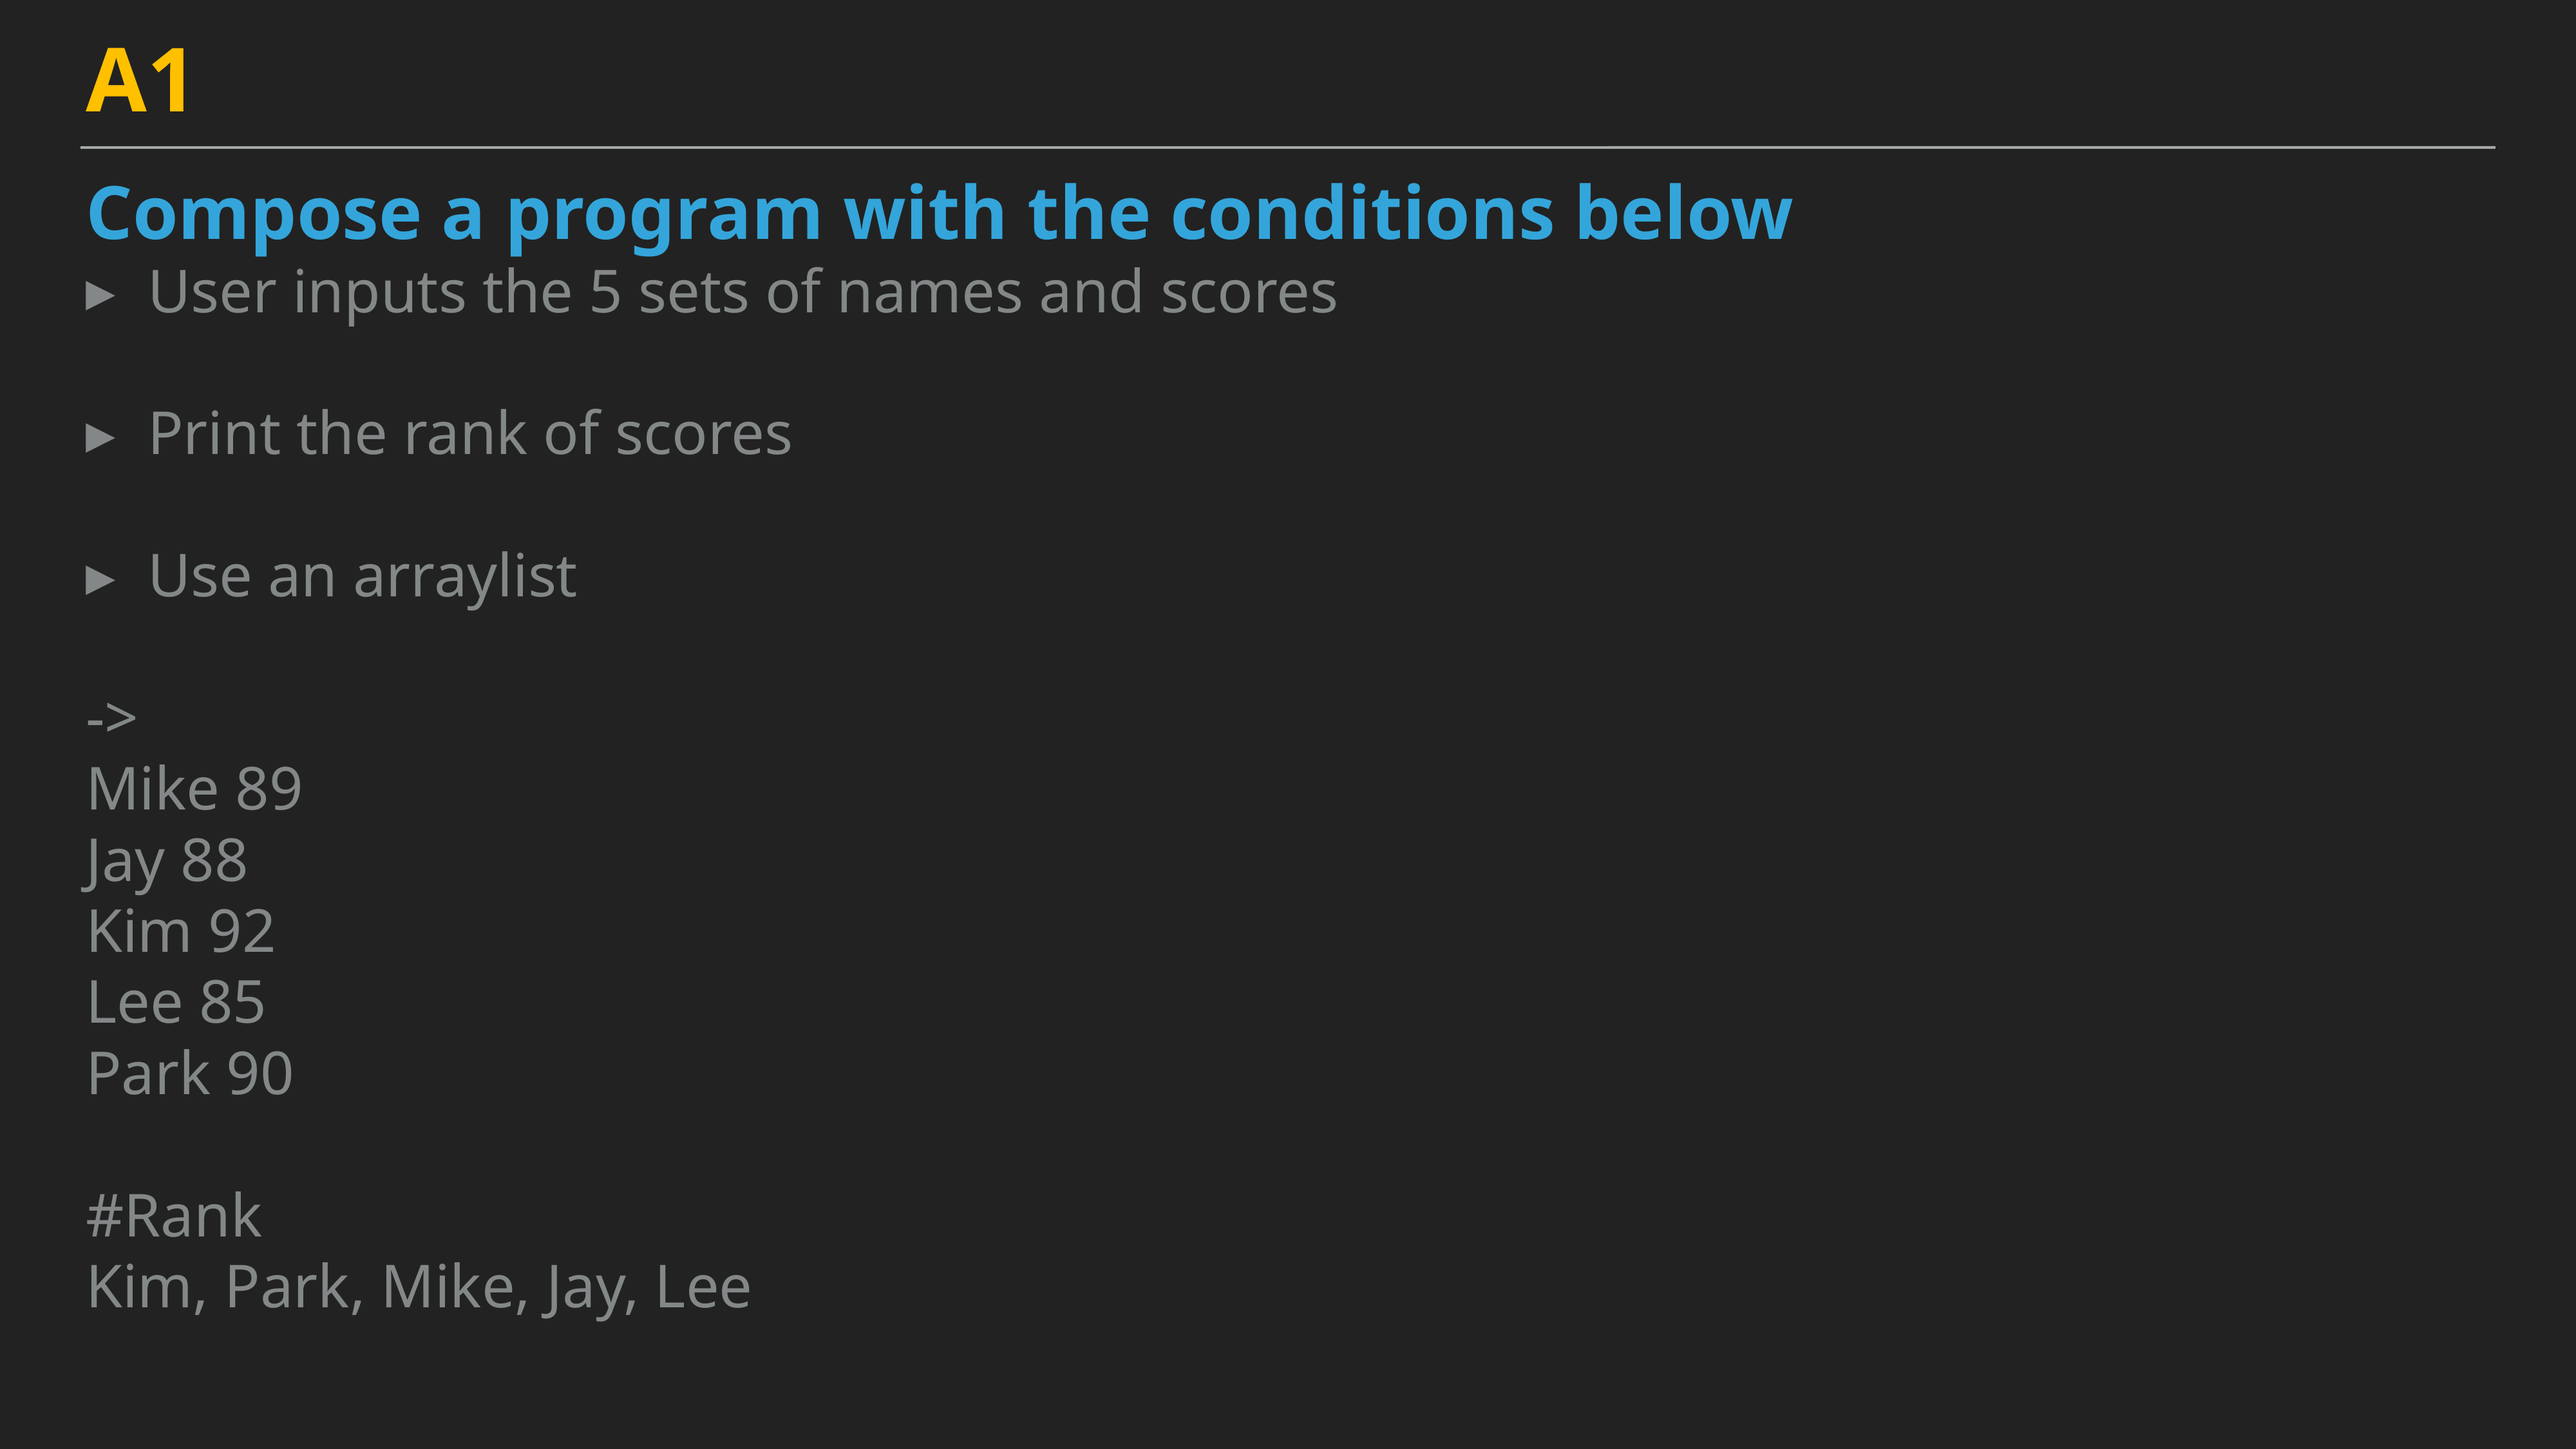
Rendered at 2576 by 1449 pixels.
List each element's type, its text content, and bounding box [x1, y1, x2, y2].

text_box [80, 176, 2496, 484]
list A1 [80, 18, 2295, 135]
